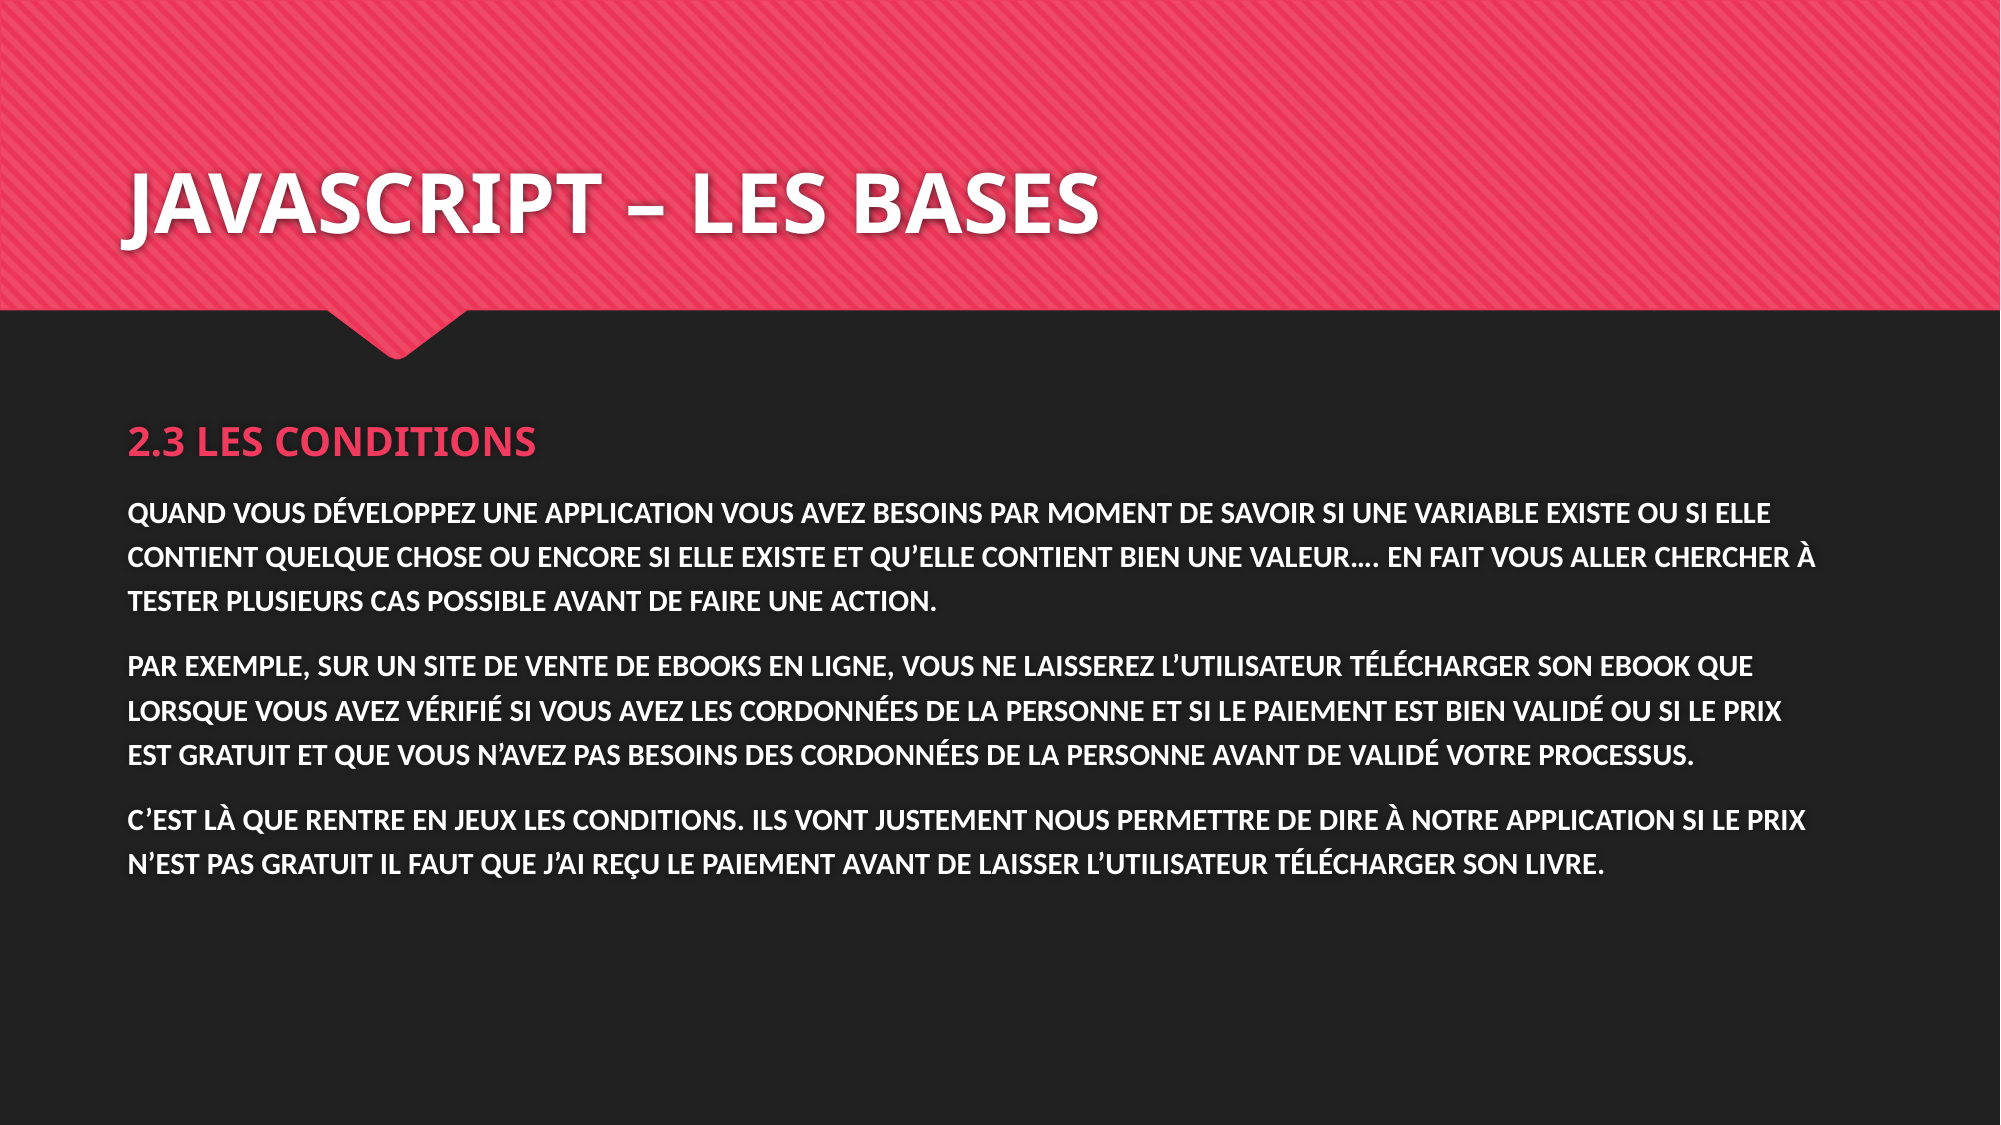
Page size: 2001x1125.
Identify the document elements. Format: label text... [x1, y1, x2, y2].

list 2.3 LES CONDITIONS QUAND VOUS DÉVELOPPEZ UNE APPLICATION VOUS AVEZ BESOINS PAR MOMENT DE SAVOIR SI UNE VARIABLE EXISTE OU SI ELLE CONTIENT QUELQUE CHOSE OU ENCORE SI ELLE EXISTE ET QU’ELLE CONTIENT BIEN UNE VALEUR…. EN FAIT VOUS ALLER CHERCHER À TESTER PLUSIEURS CAS POSSIBLE AVANT DE FAIRE UNE ACTION. PAR EXEMPLE, SUR UN SITE DE VENTE DE EBOOKS EN LIGNE, VOUS NE LAISSEREZ L’UTILISATEUR TÉLÉCHARGER SON EBOOK QUE LORSQUE VOUS AVEZ VÉRIFIÉ SI VOUS AVEZ LES CORDONNÉES DE LA PERSONNE ET SI LE PAIEMENT EST BIEN VALIDÉ OU SI LE PRIX EST GRATUIT ET QUE VOUS N’AVEZ PAS BESOINS DES CORDONNÉES DE LA PERSONNE AVANT DE VALIDÉ VOTRE PROCESSUS. C’EST LÀ QUE RENTRE EN JEUX LES CONDITIONS. ILS VONT JUSTEMENT NOUS PERMETTRE DE DIRE À NOTRE APPLICATION SI LE PRIX N’EST PAS GRATUIT IL FAUT QUE J’AI REÇU LE PAIEMENT AVANT DE LAISSER L’UTILISATEUR TÉLÉCHARGER SON LIVRE. [112, 338, 1840, 949]
title JAVASCRIPT – LES BASES [112, 112, 1818, 302]
